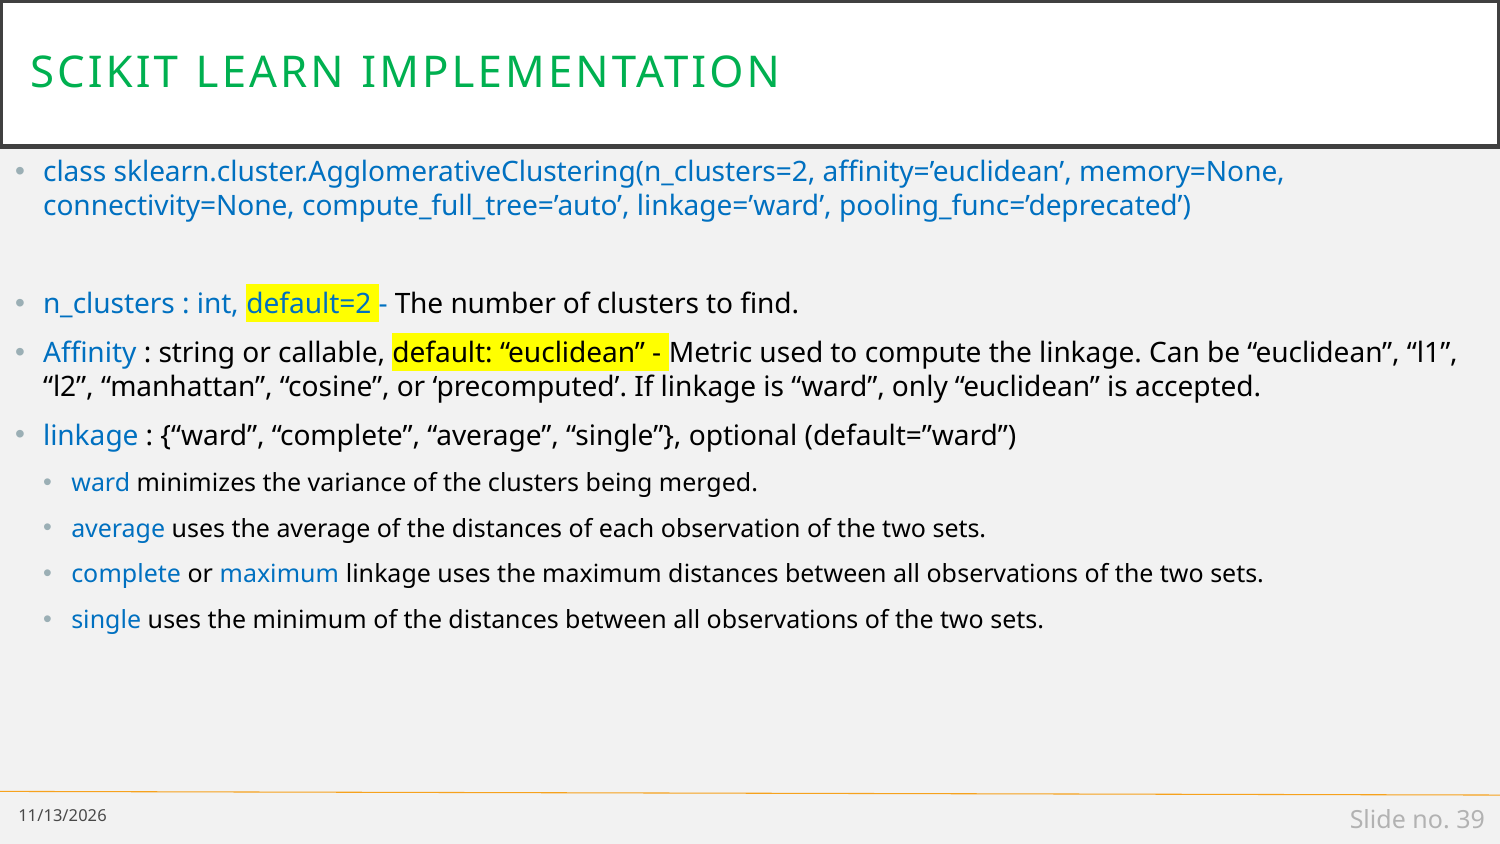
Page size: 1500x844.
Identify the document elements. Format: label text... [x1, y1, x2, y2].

slide_number Slide no. 39 [1162, 797, 1500, 843]
list class sklearn.cluster.AgglomerativeClustering(n_clusters=2, affinity=’euclidean’, memory=None, connectivity=None, compute_full_tree=’auto’, linkage=’ward’, pooling_func=’deprecated’) n_clusters : int, default=2 - The number of clusters to find. Affinity : string or callable, default: “euclidean” - Metric used to compute the linkage. Can be “euclidean”, “l1”, “l2”, “manhattan”, “cosine”, or ‘precomputed’. If linkage is “ward”, only “euclidean” is accepted. linkage : {“ward”, “complete”, “average”, “single”}, optional (default=”ward”) ward minimizes the variance of the clusters being merged. average uses the average of the distances of each observation of the two sets. complete or maximum linkage uses the maximum distances between all observations of the two sets. single uses the minimum of the distances between all observations of the two sets. [0, 146, 1500, 798]
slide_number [0, 796, 122, 837]
title Scikit learn implementation [0, 0, 1500, 146]
